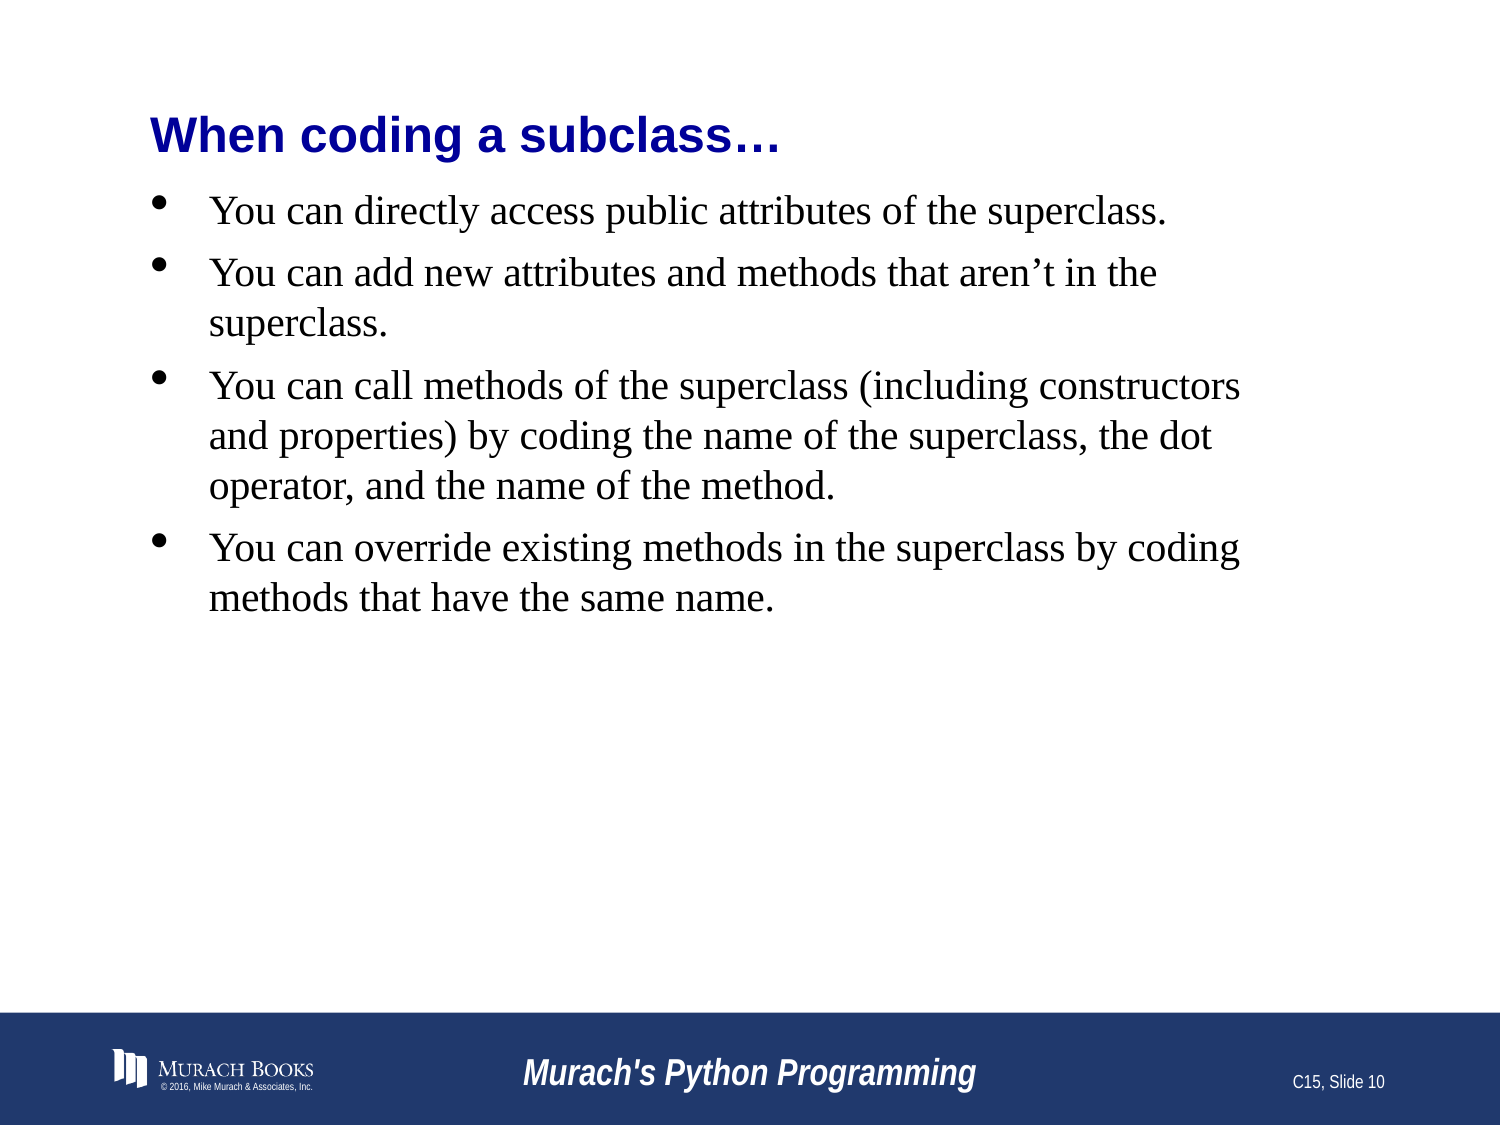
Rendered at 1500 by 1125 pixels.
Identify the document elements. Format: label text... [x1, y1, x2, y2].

title When coding a subclass… [150, 102, 1350, 164]
footer © 2016, Mike Murach & Associates, Inc. [12, 1025, 463, 1100]
slide_number C15, Slide 10 [1087, 1025, 1400, 1100]
slide_number Murach's Python Programming [463, 1025, 1050, 1100]
list You can directly access public attributes of the superclass. You can add new attributes and methods that aren’t in the superclass. You can call methods of the superclass (including constructors and properties) by coding the name of the superclass, the dot operator, and the name of the method. You can override existing methods in the superclass by coding methods that have the same name. [137, 174, 1350, 975]
